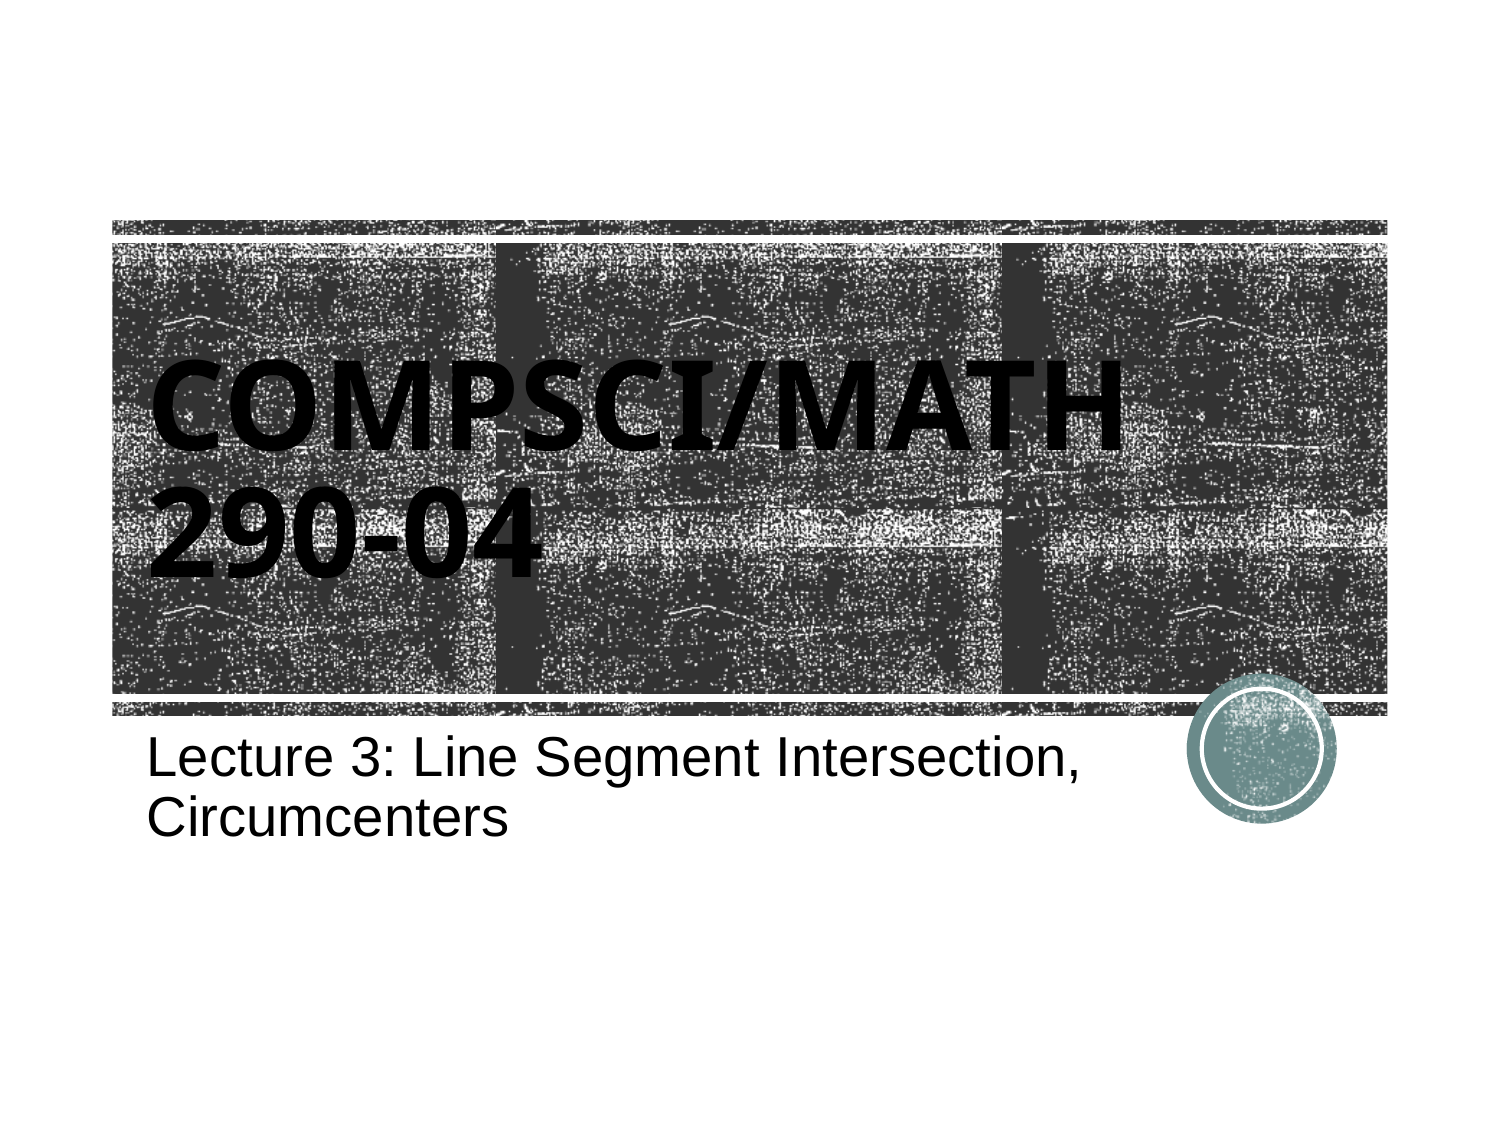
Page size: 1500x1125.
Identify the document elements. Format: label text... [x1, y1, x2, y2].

subtitle Lecture 3: Line Segment Intersection, Circumcenters [131, 720, 1103, 896]
title COMPSCI/MATH 290-04 [131, 328, 1389, 623]
